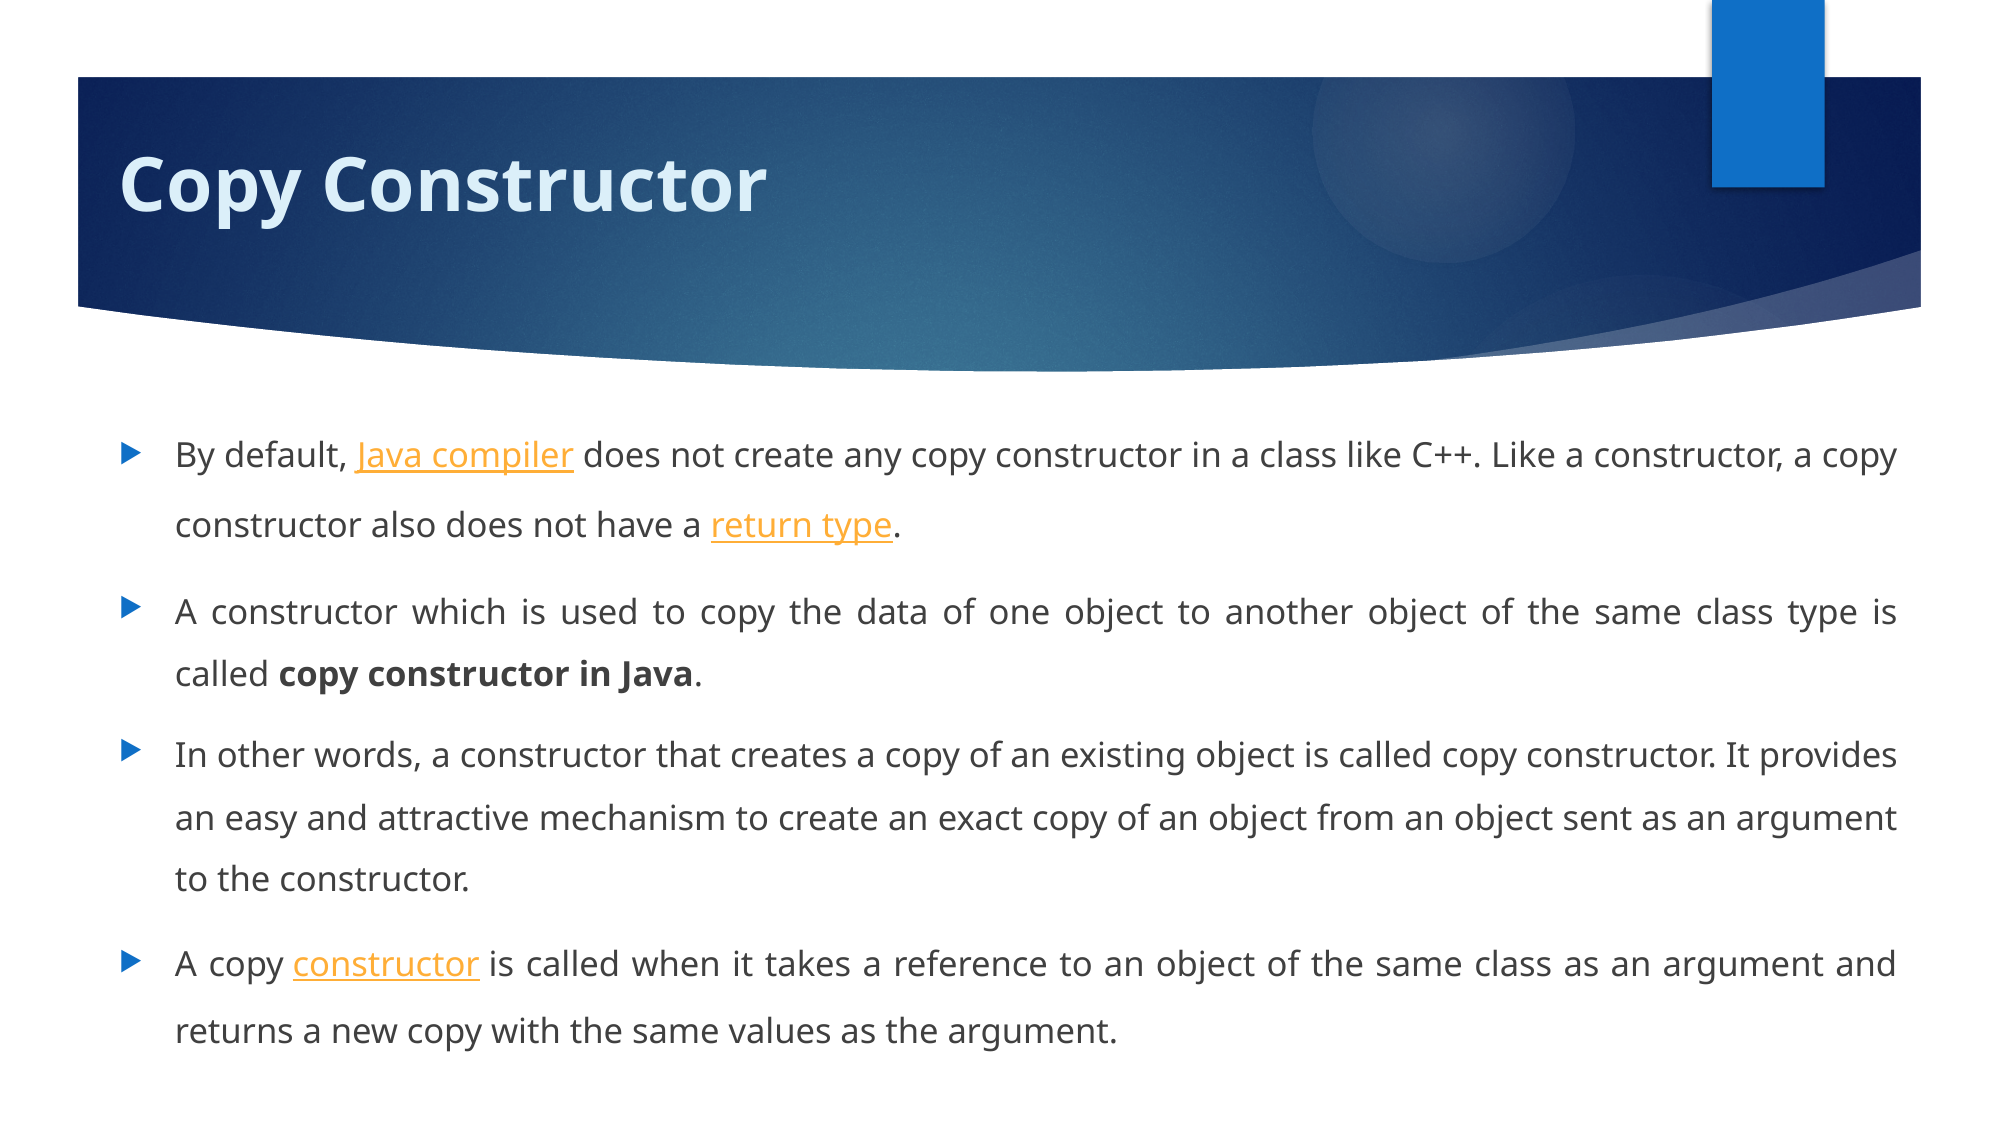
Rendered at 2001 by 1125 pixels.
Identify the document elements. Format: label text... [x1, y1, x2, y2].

list By default, Java compiler does not create any copy constructor in a class like C++. Like a constructor, a copy constructor also does not have a return type. A constructor which is used to copy the data of one object to another object of the same class type is called copy constructor in Java. In other words, a constructor that creates a copy of an existing object is called copy constructor. It provides an easy and attractive mechanism to create an exact copy of an object from an object sent as an argument to the constructor. A copy constructor is called when it takes a reference to an object of the same class as an argument and returns a new copy with the same values as the argument. [104, 341, 1913, 1064]
title Copy Constructor [104, 168, 1542, 285]
